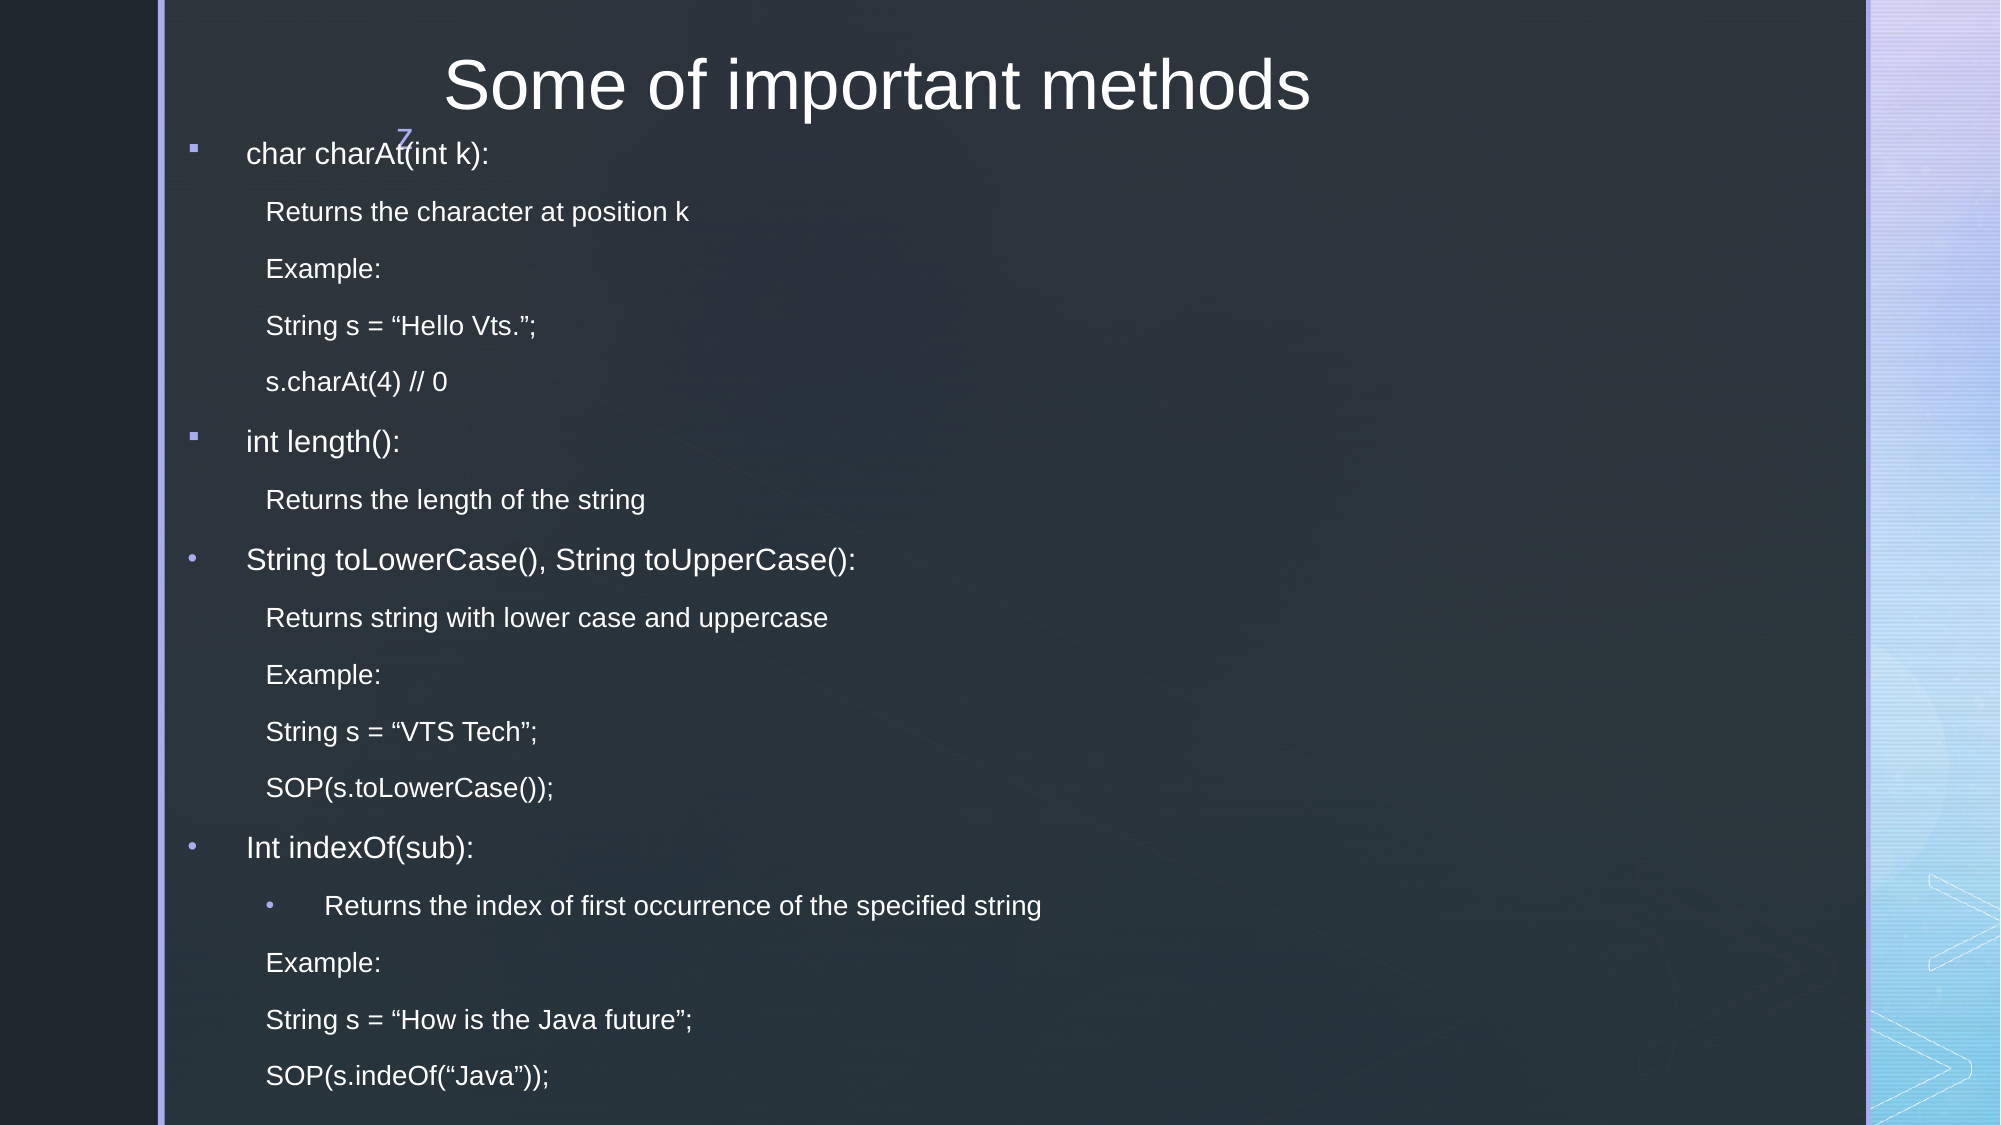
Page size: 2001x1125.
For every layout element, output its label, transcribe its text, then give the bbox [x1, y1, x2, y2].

list char charAt(int k): Returns the character at position k Example: String s = “Hello Vts.”; s.charAt(4) // 0 int length(): Returns the length of the string String toLowerCase(), String toUpperCase(): Returns string with lower case and uppercase Example: String s = “VTS Tech”; SOP(s.toLowerCase()); Int indexOf(sub): Returns the index of first occurrence of the specified string Example: String s = “How is the Java future”; SOP(s.indeOf(“Java”)); [171, 114, 1734, 1125]
picture [1871, 0, 2001, 1125]
title Some of important methods [428, 41, 1734, 114]
